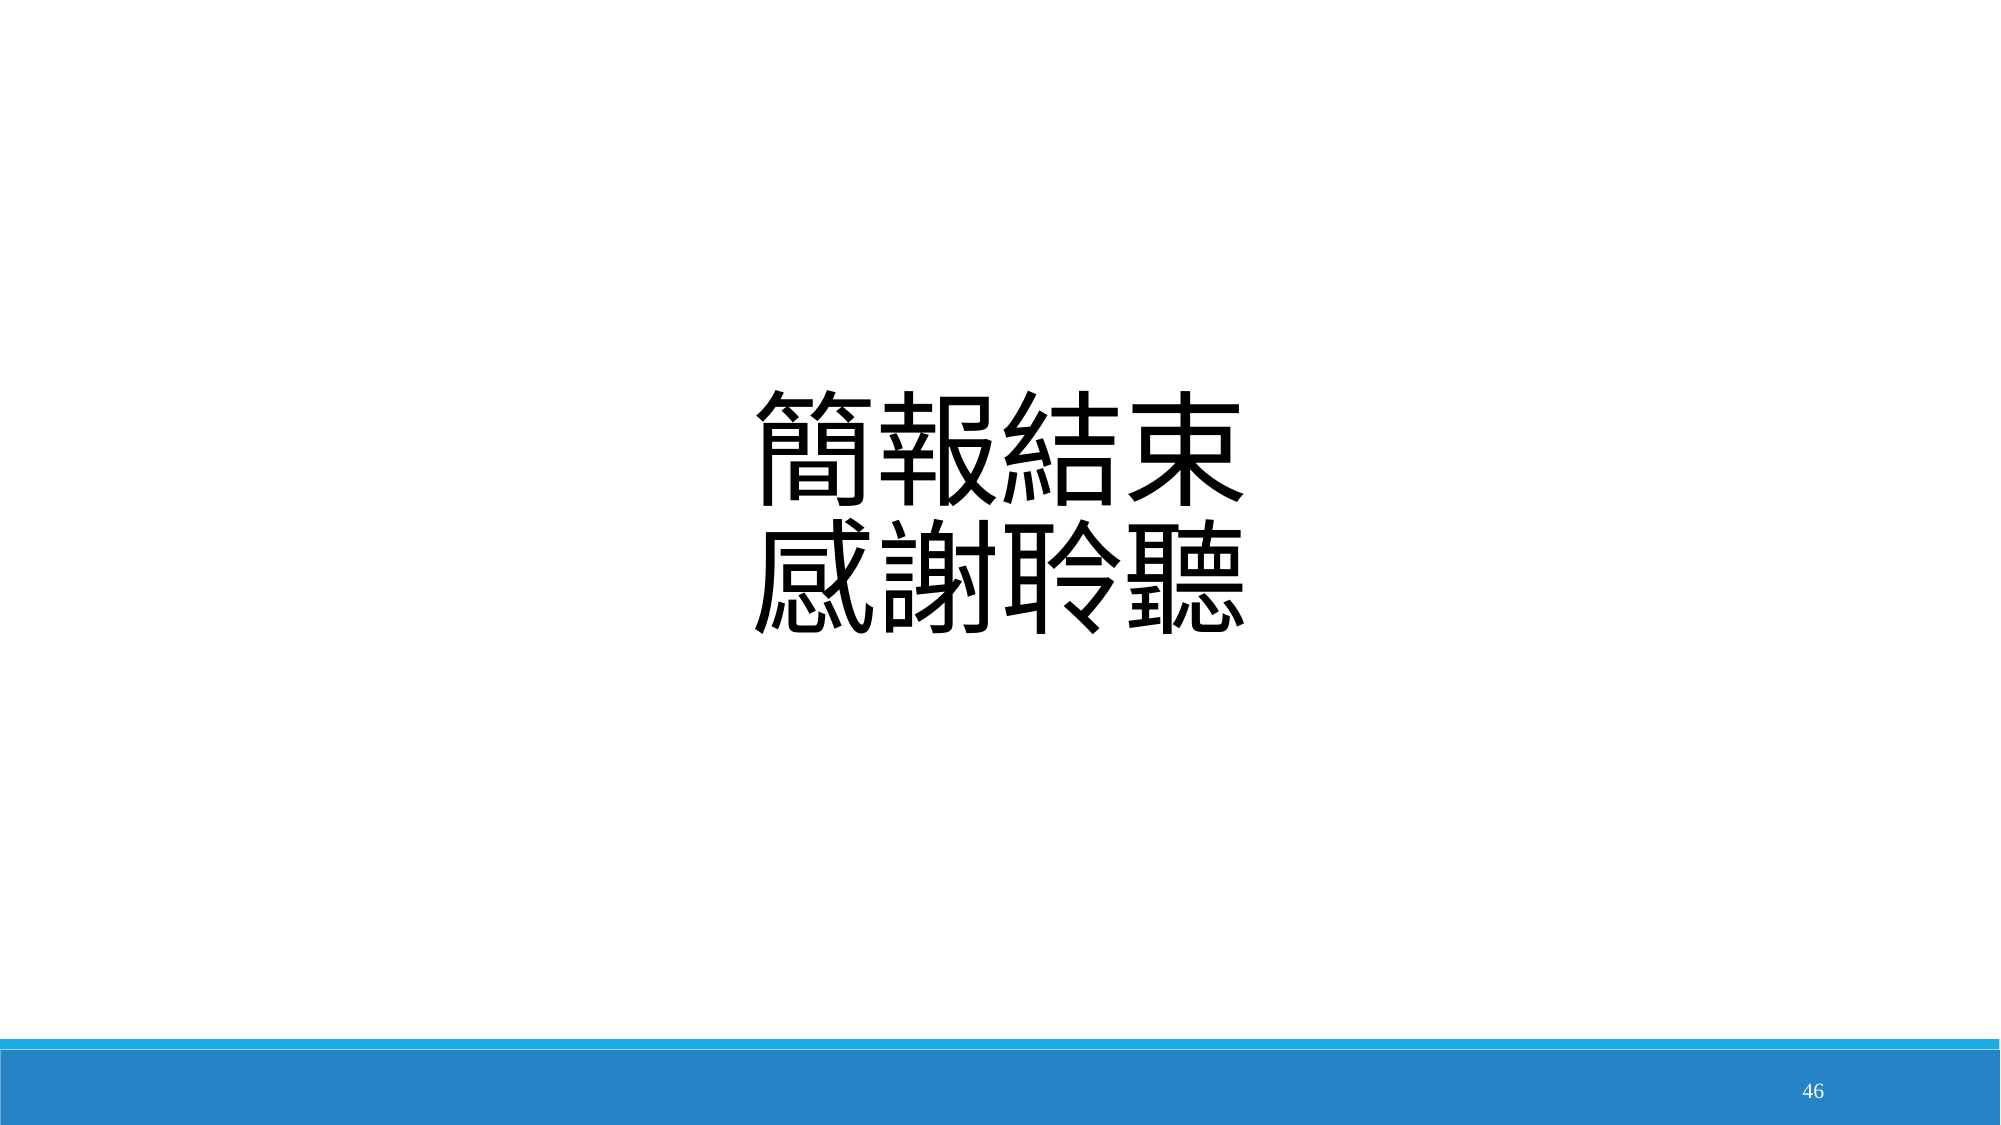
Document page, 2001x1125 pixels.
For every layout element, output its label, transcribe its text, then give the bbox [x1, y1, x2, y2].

slide_number 46 [1624, 1059, 1840, 1120]
title 簡報結束 感謝聆聽 [551, 335, 1449, 658]
